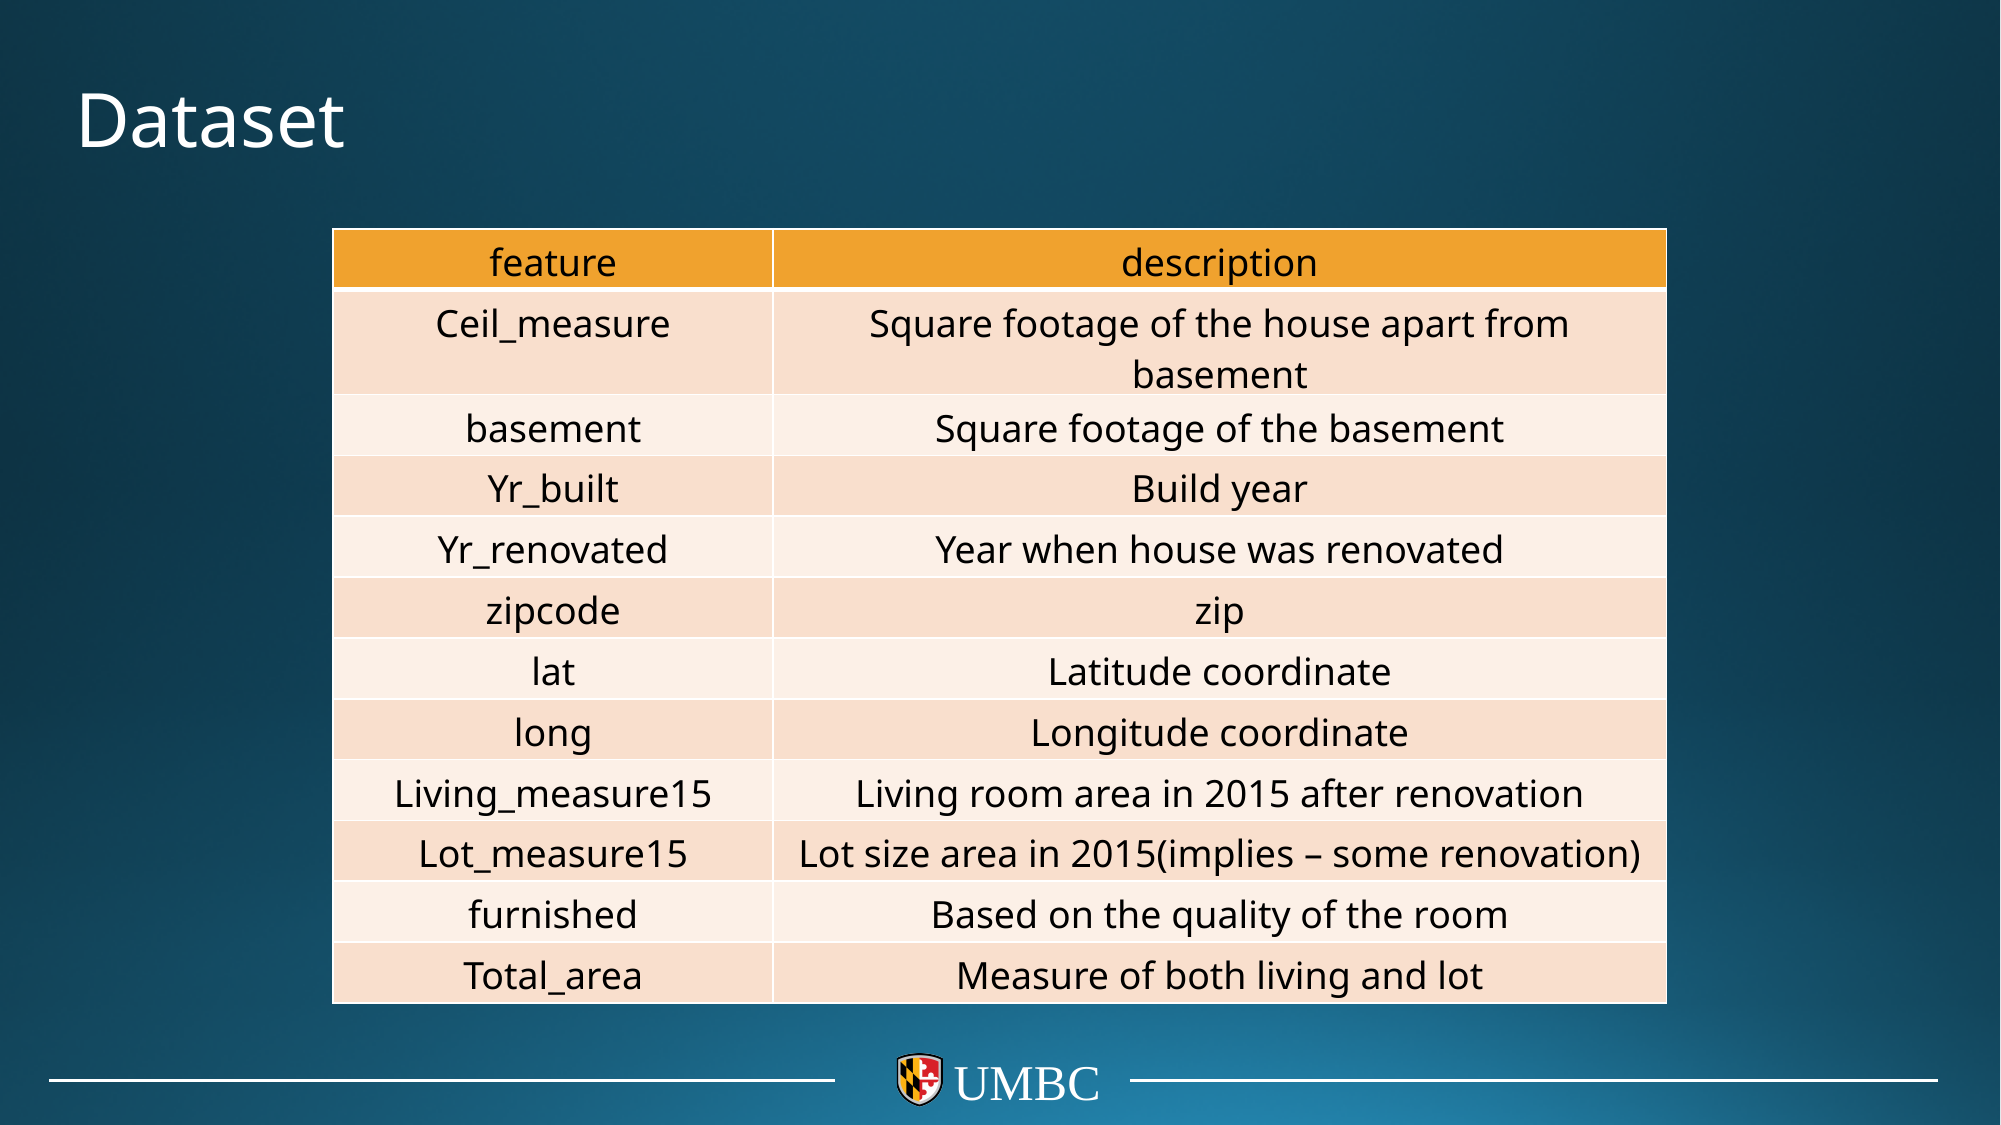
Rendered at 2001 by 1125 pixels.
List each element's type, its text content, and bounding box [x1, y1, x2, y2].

table_cell Yr_built [334, 456, 772, 515]
picture [0, 0, 2001, 1125]
table_cell Living_measure15 [334, 760, 772, 820]
table_cell Living room area in 2015 after renovation [774, 760, 1666, 820]
table_cell Measure of both living and lot [774, 943, 1666, 1002]
table_cell Based on the quality of the room [774, 882, 1666, 941]
text_box UMBC [938, 1042, 1130, 1118]
table_cell Latitude coordinate [774, 639, 1666, 698]
table_cell Ceil_measure [334, 292, 772, 394]
table_cell long [334, 700, 772, 759]
table_cell Square footage of the house apart from basement [774, 292, 1666, 394]
table_cell furnished [334, 882, 772, 941]
text_box Dataset [60, 65, 1061, 170]
table_cell basement [334, 395, 772, 455]
table_cell Build year [774, 456, 1666, 515]
table_cell lat [334, 639, 772, 698]
table_cell zipcode [334, 578, 772, 637]
table_cell Lot size area in 2015(implies – some renovation) [774, 821, 1666, 880]
table_cell Square footage of the basement [774, 395, 1666, 455]
table_cell Year when house was renovated [774, 517, 1666, 576]
table_header description [774, 230, 1666, 287]
table_cell Total_area [334, 943, 772, 1002]
table_header feature [334, 230, 772, 287]
table_cell Yr_renovated [334, 517, 772, 576]
table_cell Lot_measure15 [334, 821, 772, 880]
table_cell zip [774, 578, 1666, 637]
table_cell Longitude coordinate [774, 700, 1666, 759]
